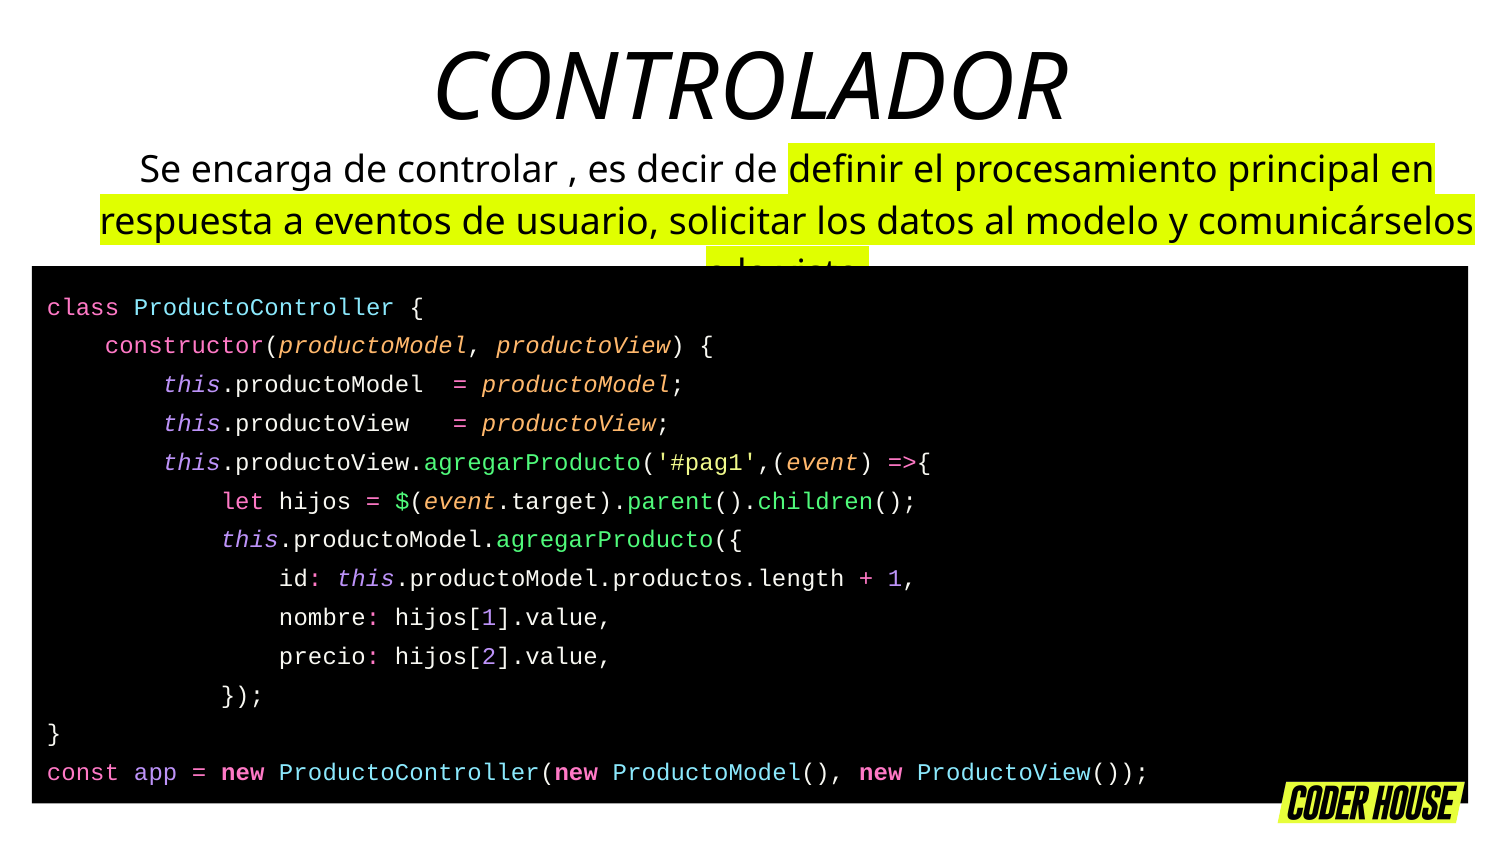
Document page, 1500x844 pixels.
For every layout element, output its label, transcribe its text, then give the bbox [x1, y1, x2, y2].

text_box class ProductoController { constructor(productoModel, productoView) { this.productoModel = productoModel; this.productoView = productoView; this.productoView.agregarProducto('#pag1',(event) =>{ let hijos = $(event.target).parent().children(); this.productoModel.agregarProducto({ id: this.productoModel.productos.length + 1, nombre: hijos[1].value, precio: hijos[2].value, }); } const app = new ProductoController(new ProductoModel(), new ProductoView()); [31, 266, 1469, 804]
text_box CONTROLADOR Se encarga de controlar , es decir de definir el procesamiento principal en respuesta a eventos de usuario, solicitar los datos al modelo y comunicárselos a la vista. [0, 10, 1500, 395]
picture [1273, 775, 1469, 831]
